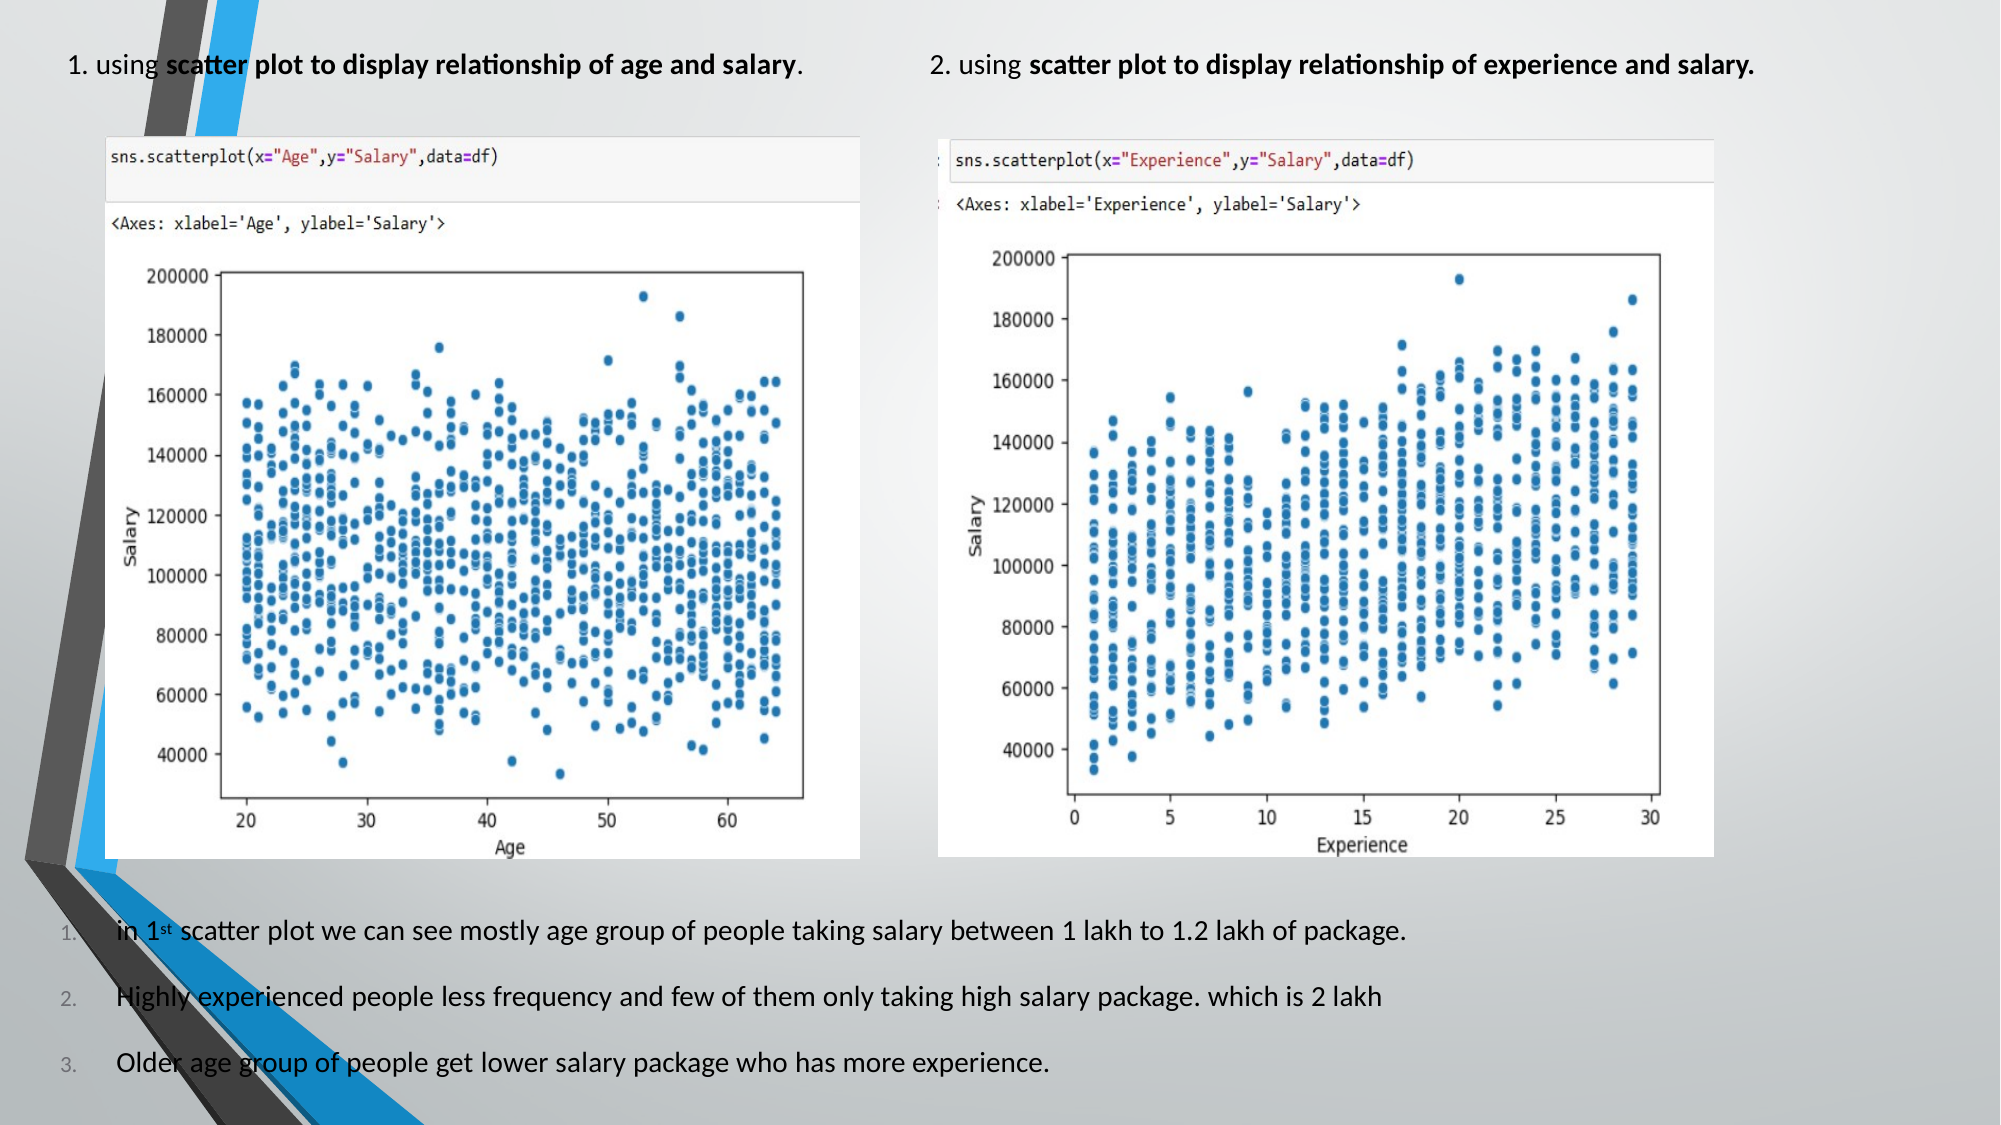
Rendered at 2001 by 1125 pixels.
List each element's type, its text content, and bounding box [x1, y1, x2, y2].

text_box in 1st scatter plot we can see mostly age group of people taking salary between 1 lakh to 1.2 lakh of package. Highly experienced people less frequency and few of them only taking high salary package. which is 2 lakh Older age group of people get lower salary package who has more experience. [49, 909, 1430, 1079]
text_box 1. using scatter plot to display relationship of age and salary. [64, 43, 812, 81]
text_box 2. using scatter plot to display relationship of experience and salary. [927, 43, 1764, 81]
picture [938, 138, 1714, 857]
picture [105, 136, 860, 859]
